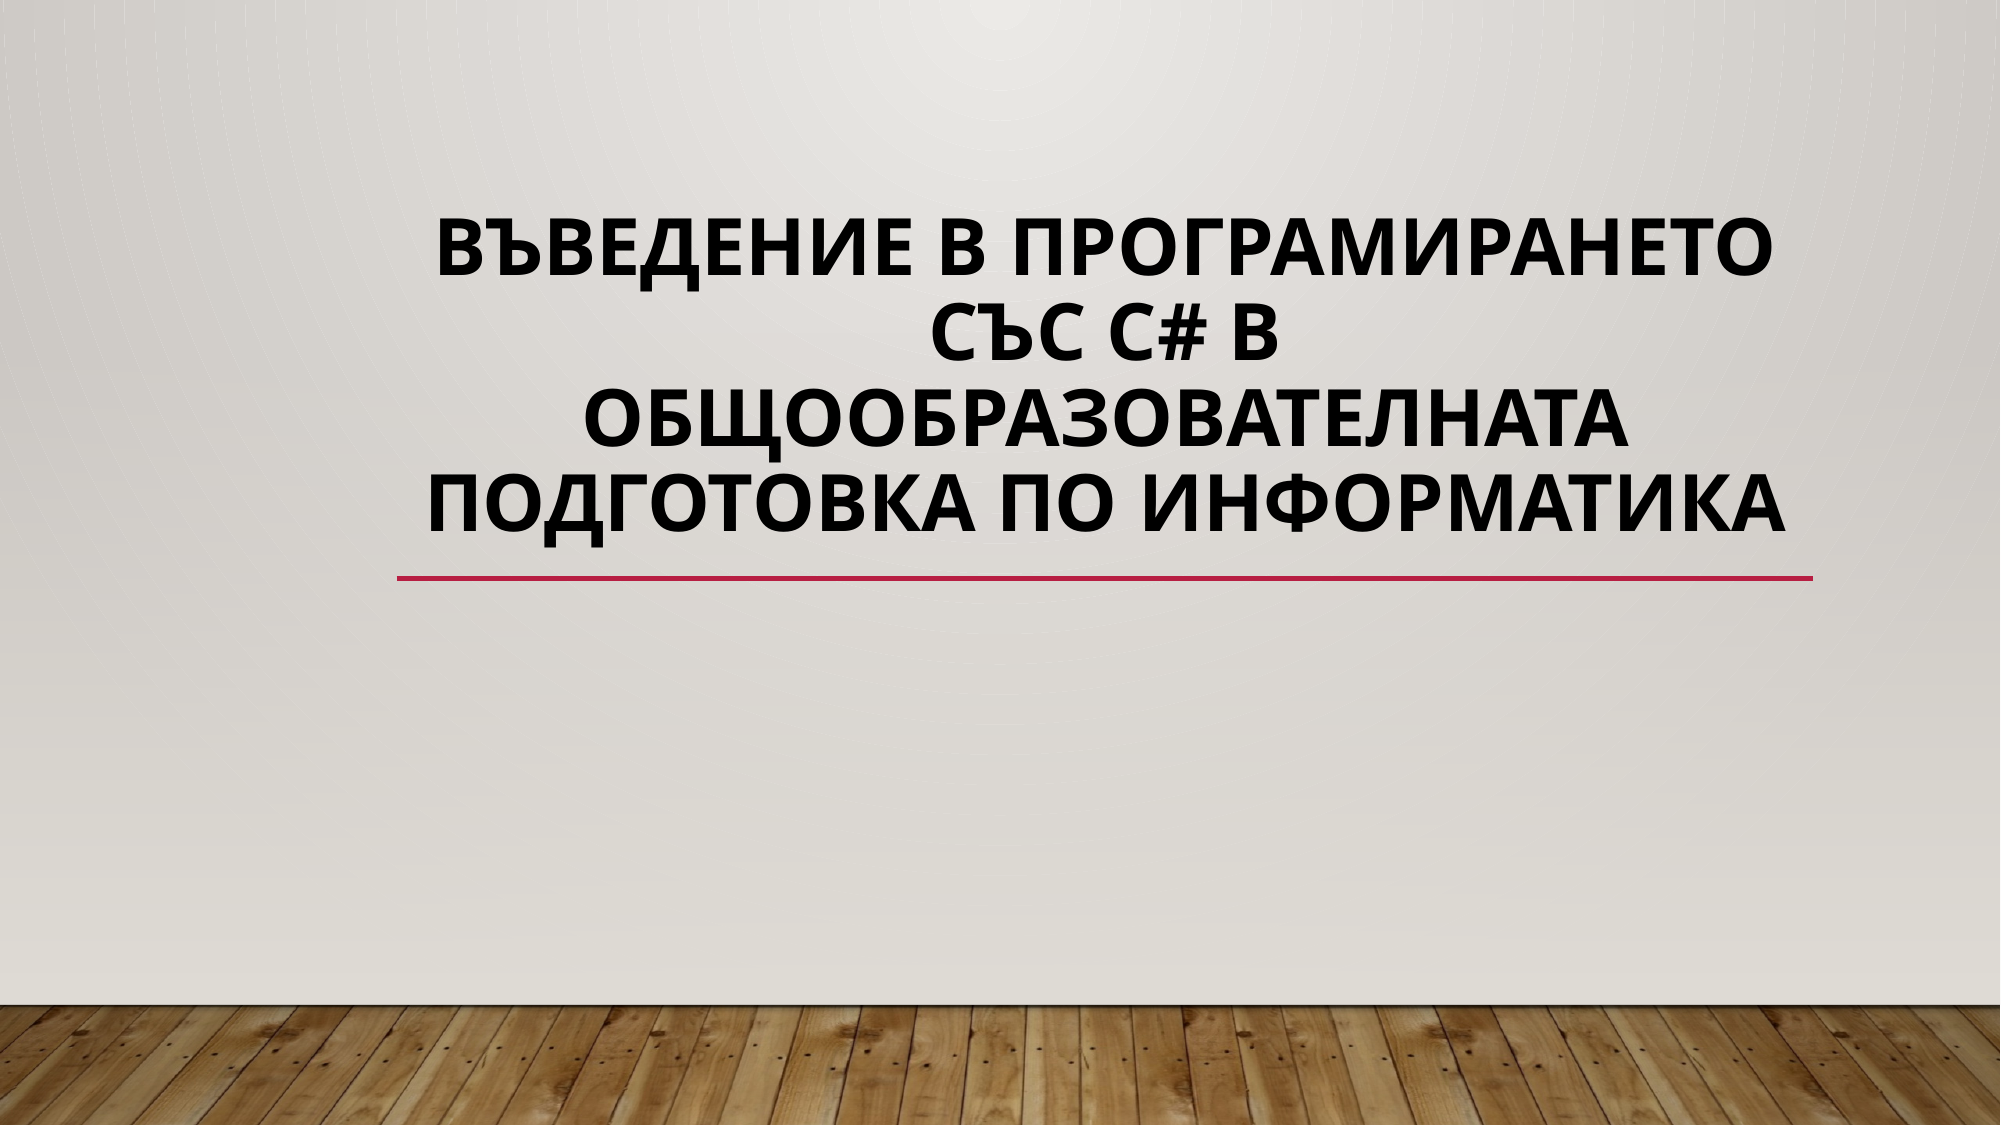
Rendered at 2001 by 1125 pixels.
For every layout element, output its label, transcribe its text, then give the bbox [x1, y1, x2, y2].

picture [0, 1005, 2000, 1125]
title Въведение в програмирането със C# в общообразователната подготовка по информатика [396, 131, 1814, 549]
